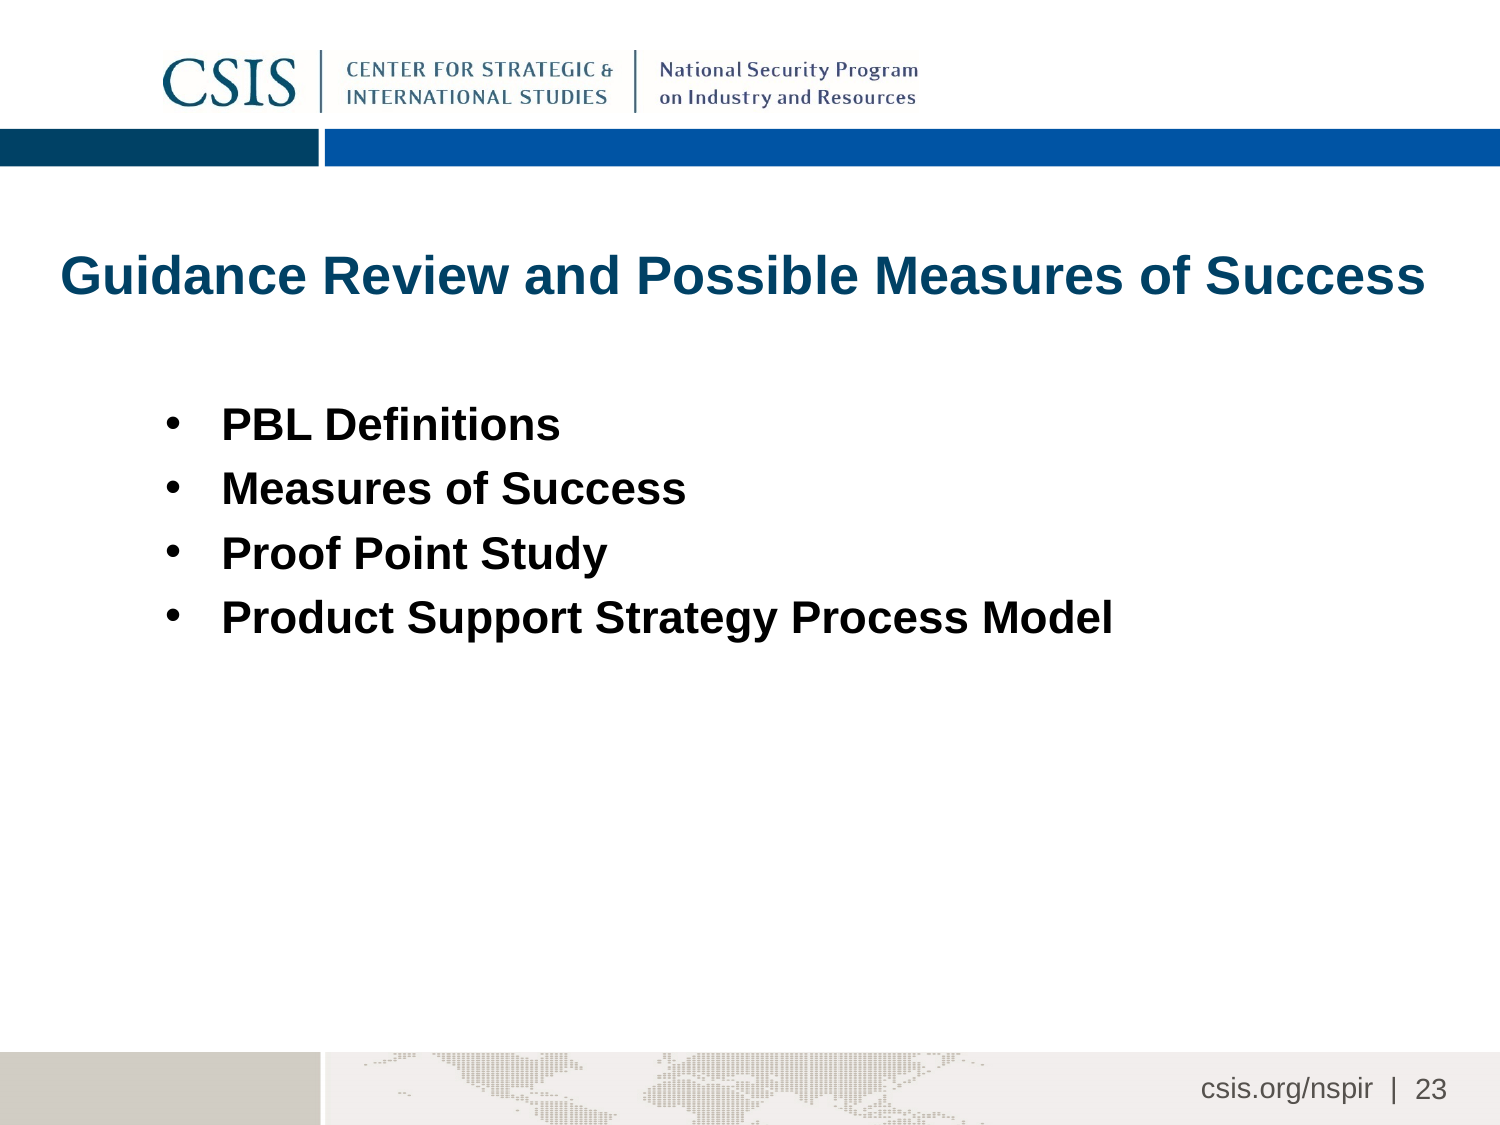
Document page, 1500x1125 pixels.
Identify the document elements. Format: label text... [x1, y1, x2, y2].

picture [0, 1052, 1500, 1125]
slide_number 23 [1400, 1062, 1488, 1113]
title Guidance Review and Possible Measures of Success [44, 232, 1444, 314]
picture [163, 50, 919, 113]
list PBL Definitions Measures of Success Proof Point Study Product Support Strategy Process Model [150, 387, 1288, 925]
